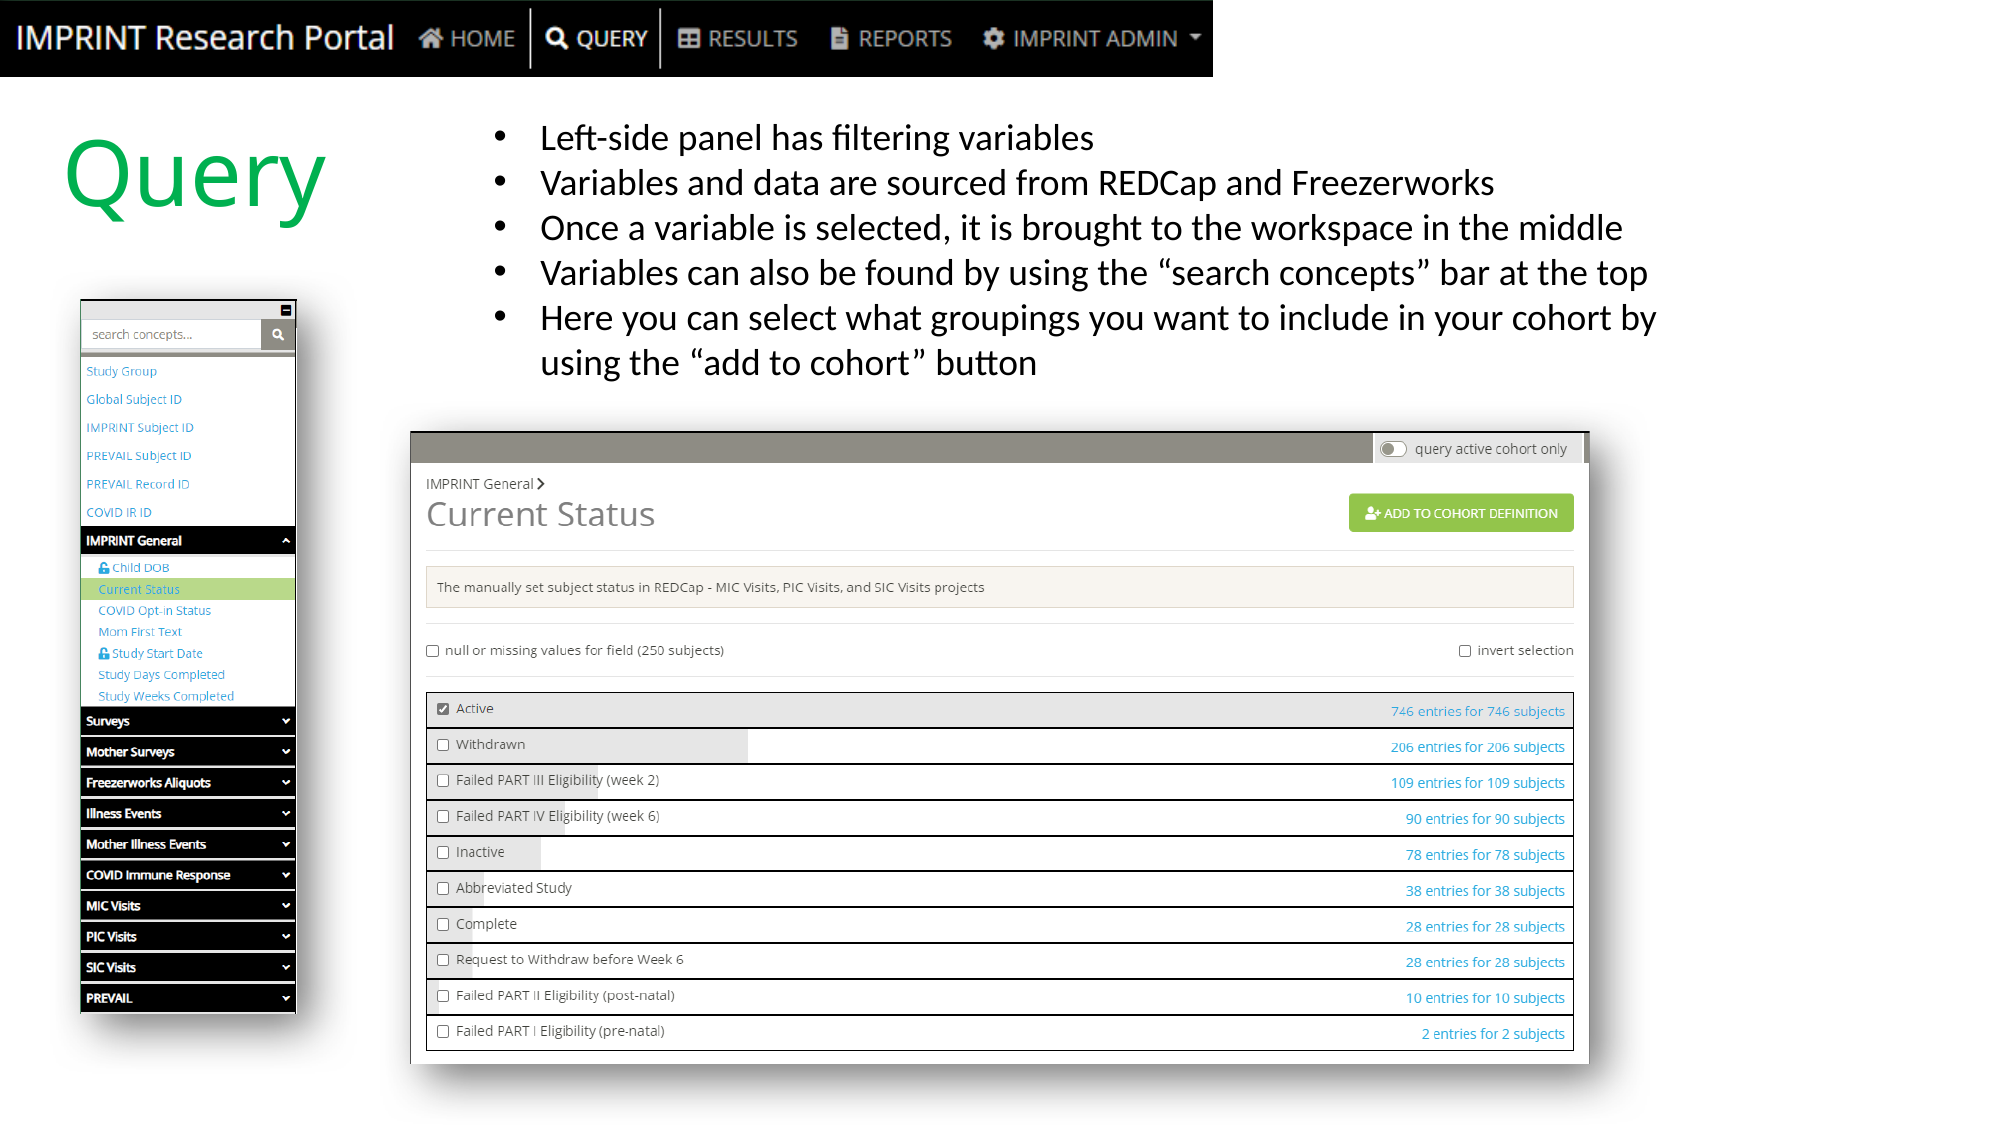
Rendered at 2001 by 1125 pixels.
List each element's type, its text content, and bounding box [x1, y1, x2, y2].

text_box Left-side panel has filtering variables Variables and data are sourced from REDCap and Freezerworks Once a variable is selected, it is brought to the workspace in the middle Variables can also be found by using the “search concepts” bar at the top Here you can select what groupings you want to include in your cohort by using the “add to cohort” button [478, 105, 1675, 481]
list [80, 299, 297, 1014]
picture [0, 0, 1213, 77]
title Query [47, 67, 1773, 286]
picture [410, 431, 1590, 1064]
